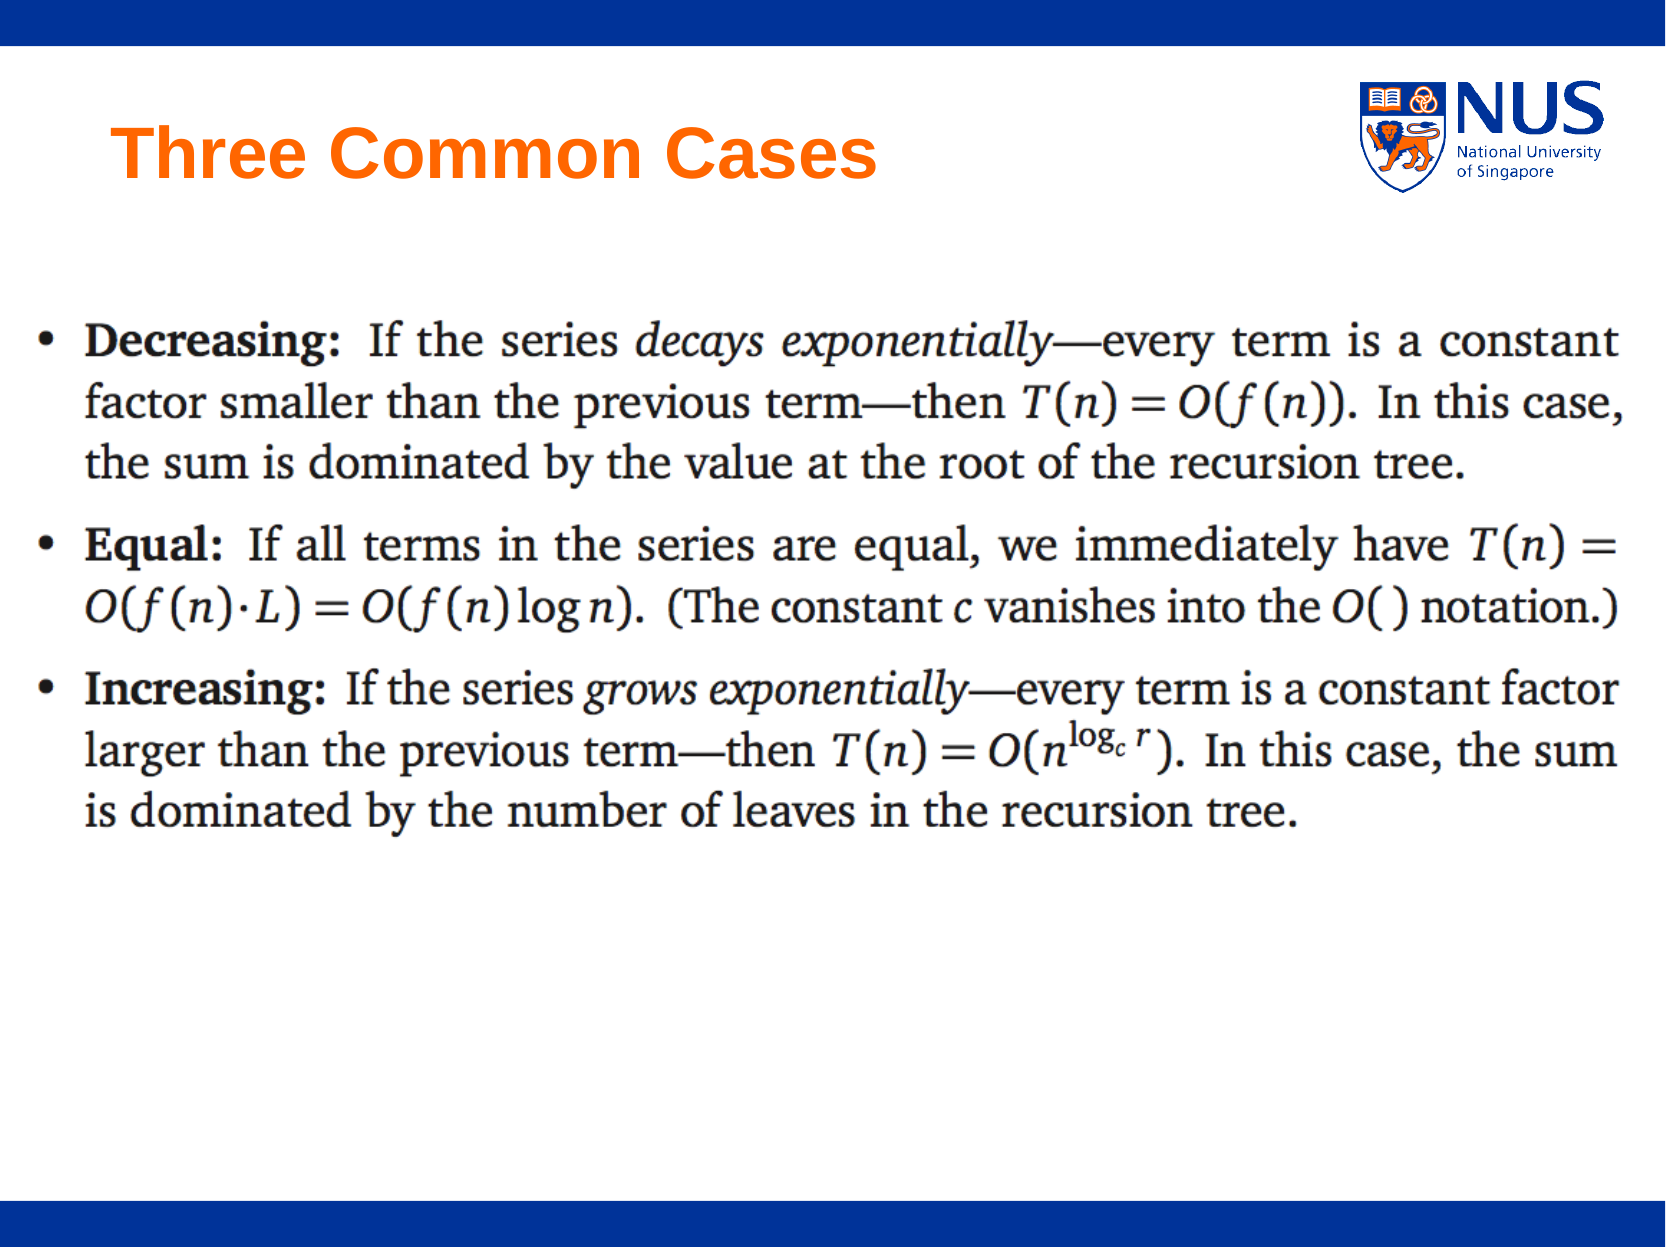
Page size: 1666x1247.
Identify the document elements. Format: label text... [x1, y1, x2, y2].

picture [1350, 70, 1615, 201]
text_box Three Common Cases [95, 98, 1283, 304]
picture [19, 306, 1633, 850]
